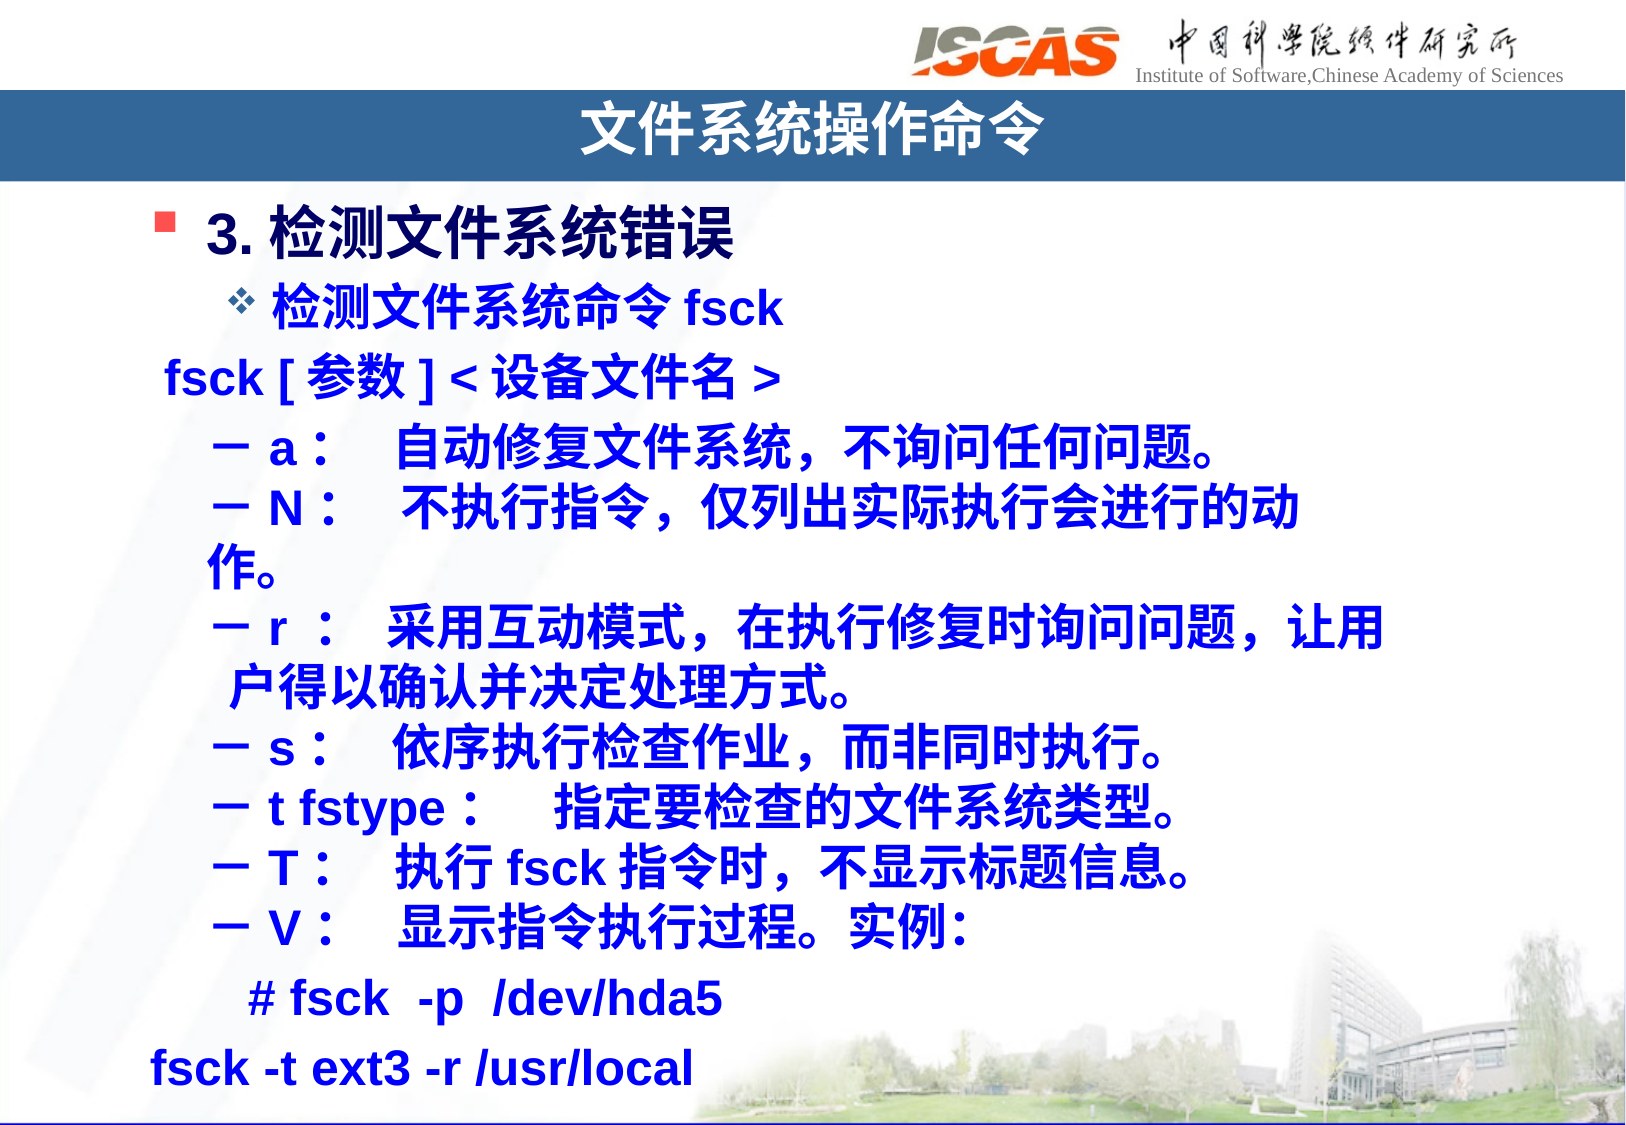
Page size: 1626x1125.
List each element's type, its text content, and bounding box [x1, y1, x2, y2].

picture [0, 92, 1626, 1125]
list 3.检测文件系统错误 检测文件系统命令fsck fsck [参数] <设备文件名> －a： 自动修复文件系统，不询问任何问题。 －N： 不执行指令，仅列出实际执行会进行的动作。 －r ： 采用互动模式，在执行修复时询问问题，让用 户得以确认并决定处理方式。 －s： 依序执行检查作业，而非同时执行。 －t fstype： 指定要检查的文件系统类型。 －T： 执行fsck指令时，不显示标题信息。 －V： 显示指令执行过程。实例： # fsck -p /dev/hda5 fsck -t ext3 -r /usr/local [134, 188, 1410, 1125]
picture [907, 18, 1132, 87]
picture [1166, 15, 1519, 71]
title 文件系统操作命令 [0, 90, 1625, 182]
